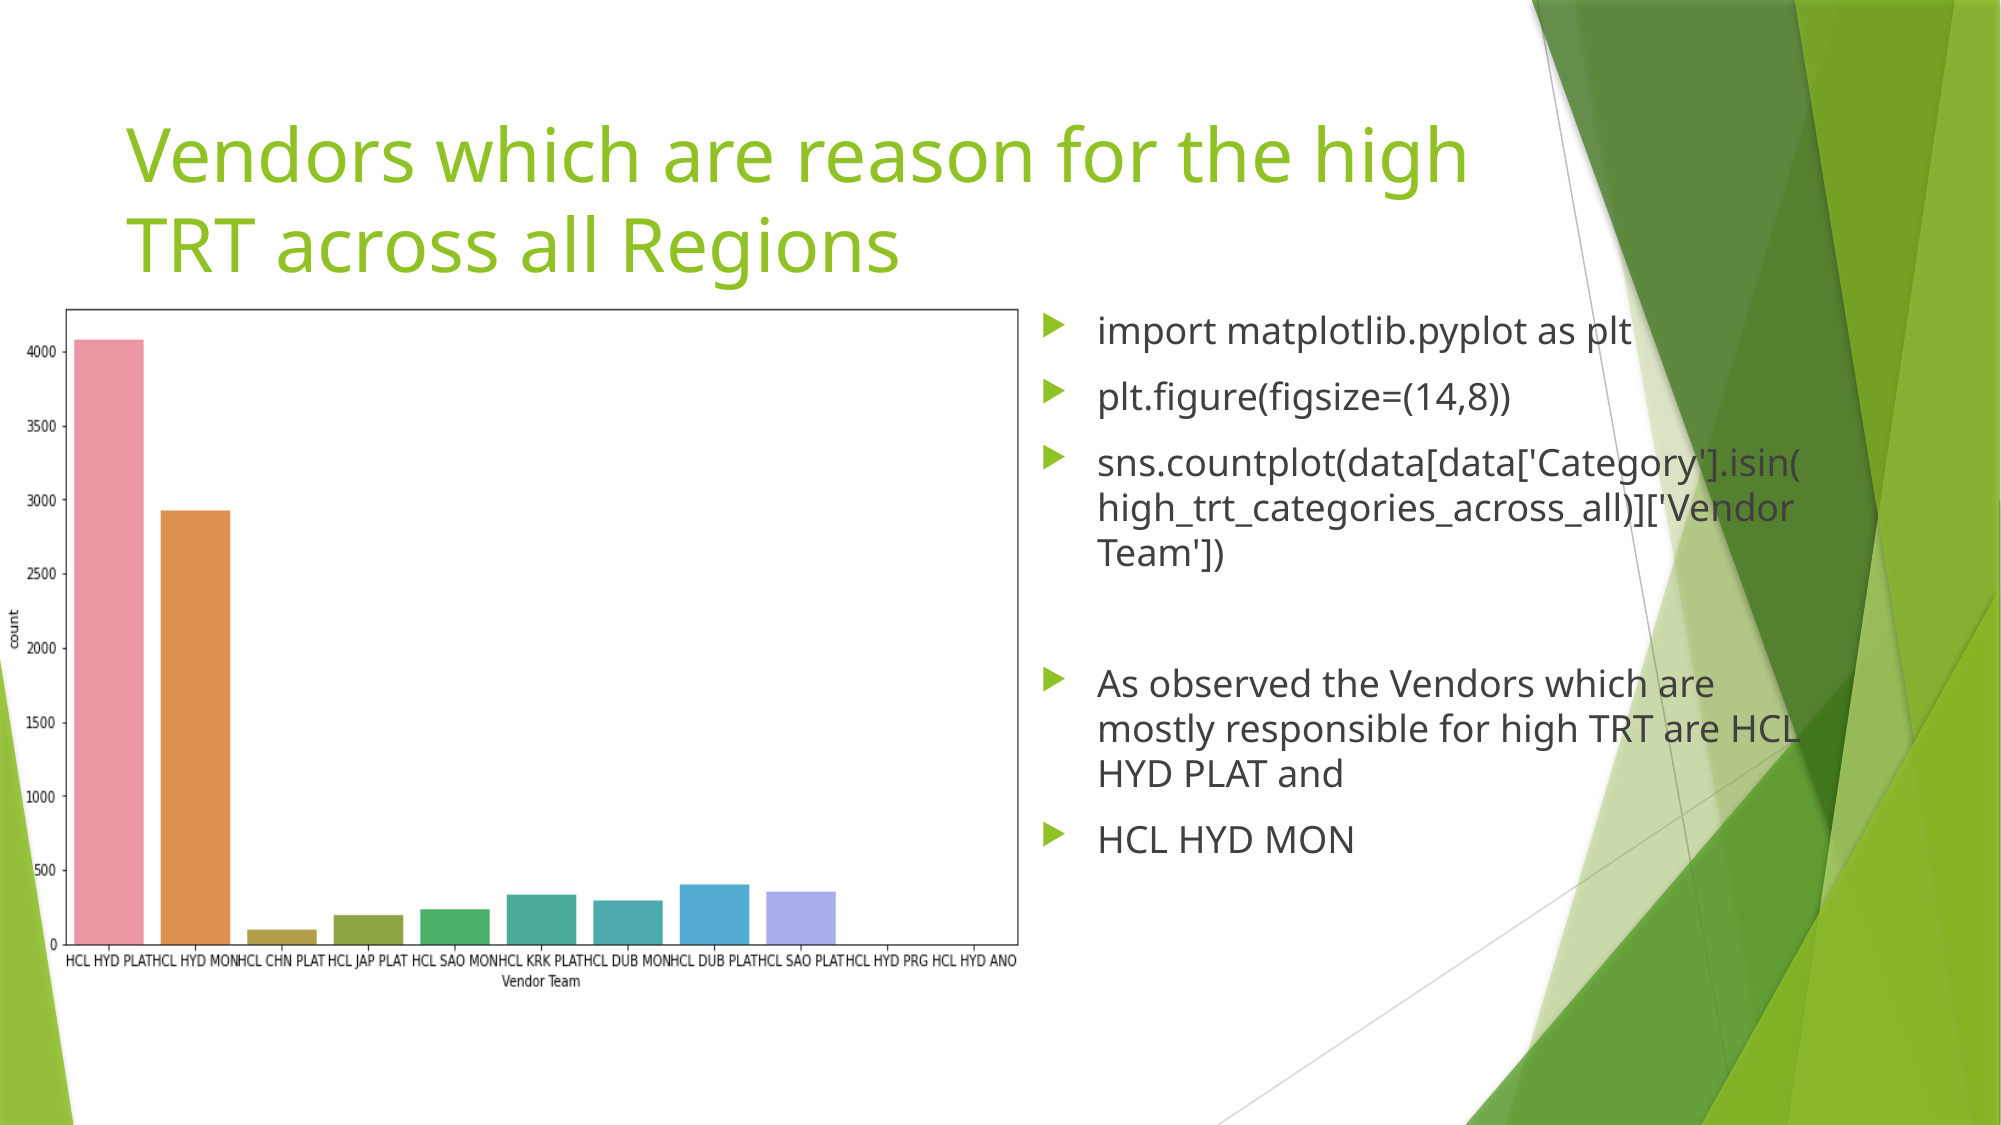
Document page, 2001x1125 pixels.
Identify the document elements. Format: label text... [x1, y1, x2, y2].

title Vendors which are reason for the high TRT across all Regions [111, 99, 1522, 299]
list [0, 298, 1027, 1001]
list import matplotlib.pyplot as plt plt.figure(figsize=(14,8)) sns.countplot(data[data['Category'].isin(high_trt_categories_across_all)]['Vendor Team']) As observed the Vendors which are mostly responsible for high TRT are HCL HYD PLAT and HCL HYD MON [1027, 299, 1822, 991]
